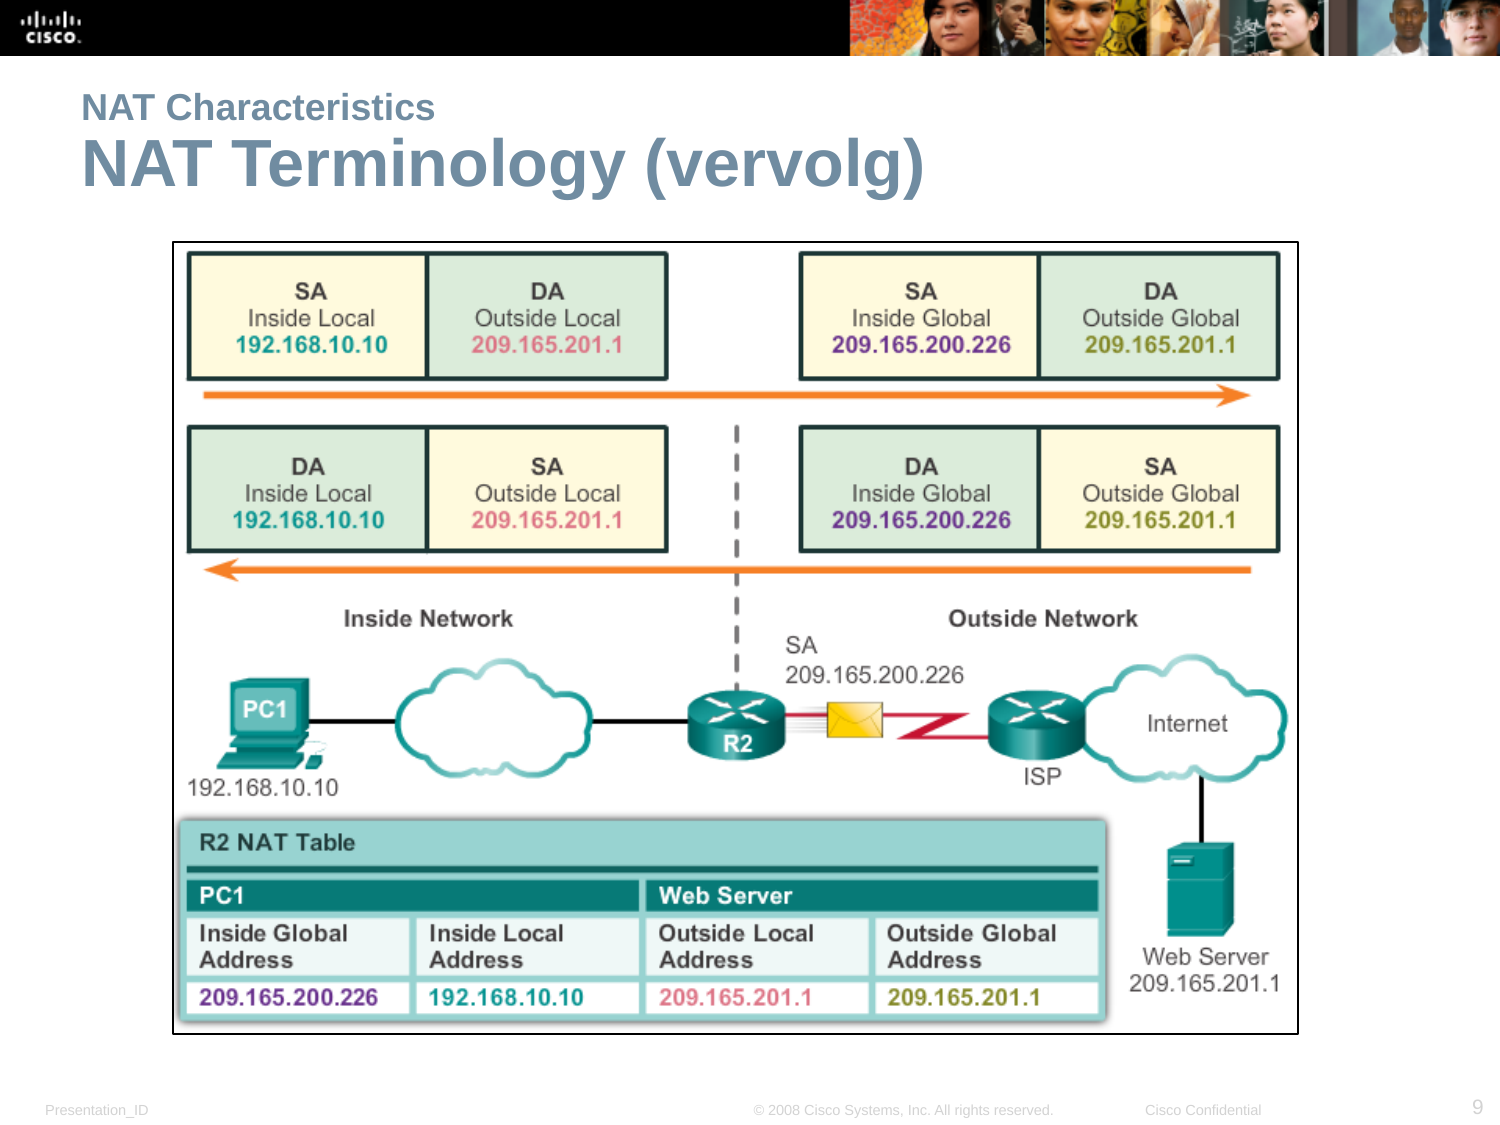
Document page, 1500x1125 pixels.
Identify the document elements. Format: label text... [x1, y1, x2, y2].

picture [173, 242, 1298, 1034]
picture [0, 0, 1500, 56]
title NAT Characteristics NAT Terminology (vervolg) [67, 69, 1405, 208]
